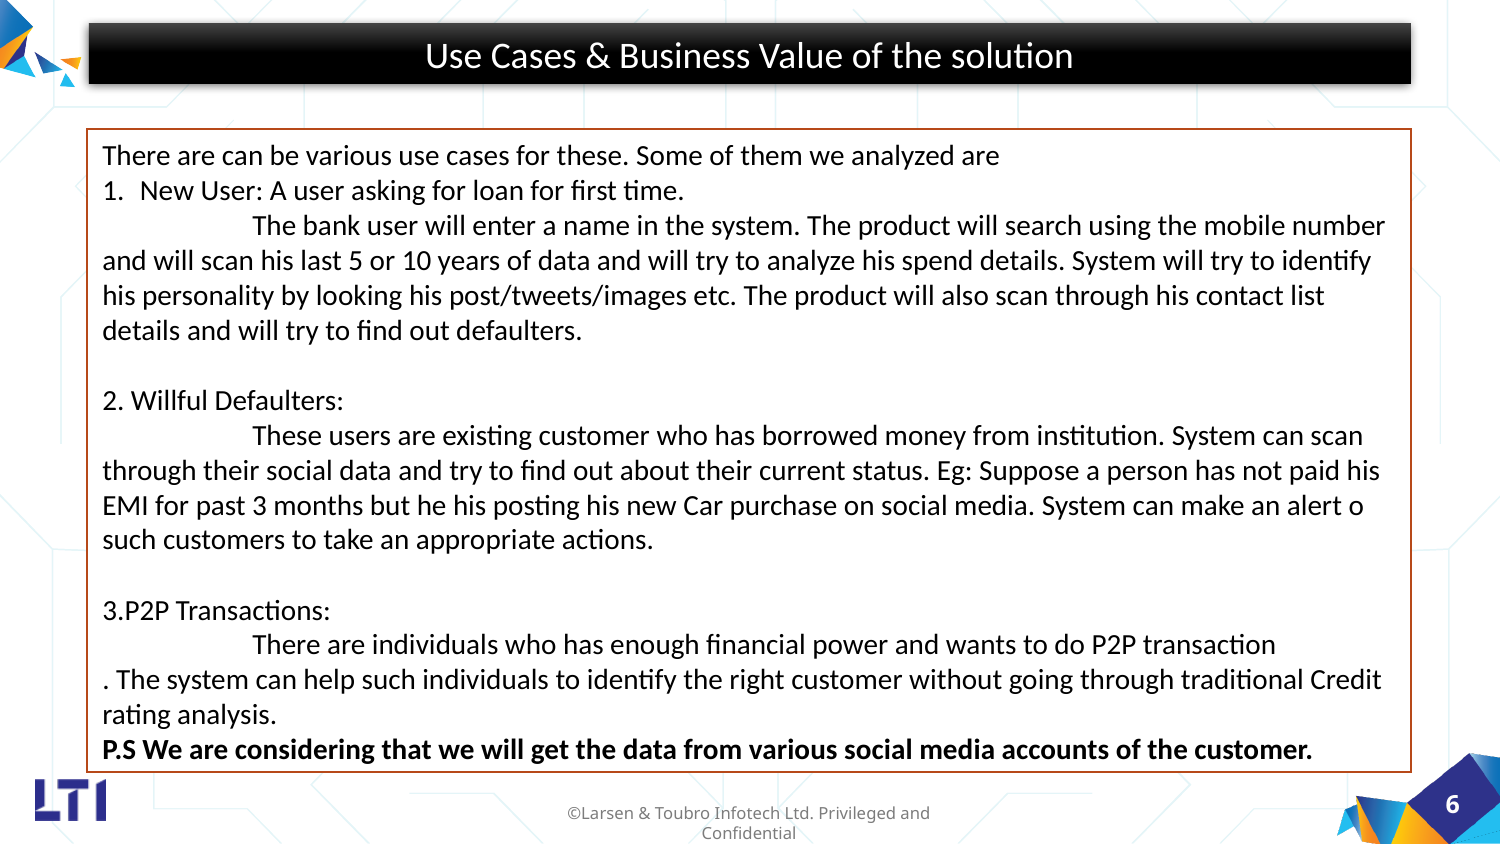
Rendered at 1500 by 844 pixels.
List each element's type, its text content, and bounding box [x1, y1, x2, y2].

picture [0, 0, 102, 95]
picture [35, 779, 106, 821]
text_box There are can be various use cases for these. Some of them we analyzed are New User: A user asking for loan for first time. The bank user will enter a name in the system. The product will search using the mobile number and will scan his last 5 or 10 years of data and will try to analyze his spend details. System will try to identify his personality by looking his post/tweets/images etc. The product will also scan through his contact list details and will try to find out defaulters. 2. Willful Defaulters: These users are existing customer who has borrowed money from institution. System can scan through their social data and try to find out about their current status. Eg: Suppose a person has not paid his EMI for past 3 months but he his posting his new Car purchase on social media. System can make an alert o such customers to take an appropriate actions. 3.P2P Transactions: There are individuals who has enough financial power and wants to do P2P transaction . The system can help such individuals to identify the right customer without going through traditional Credit rating analysis. P.S We are considering that we will get the data from various social media accounts of the customer. [86, 128, 1412, 773]
text_box Use Cases & Business Value of the solution [88, 23, 1411, 84]
picture [1335, 747, 1500, 844]
